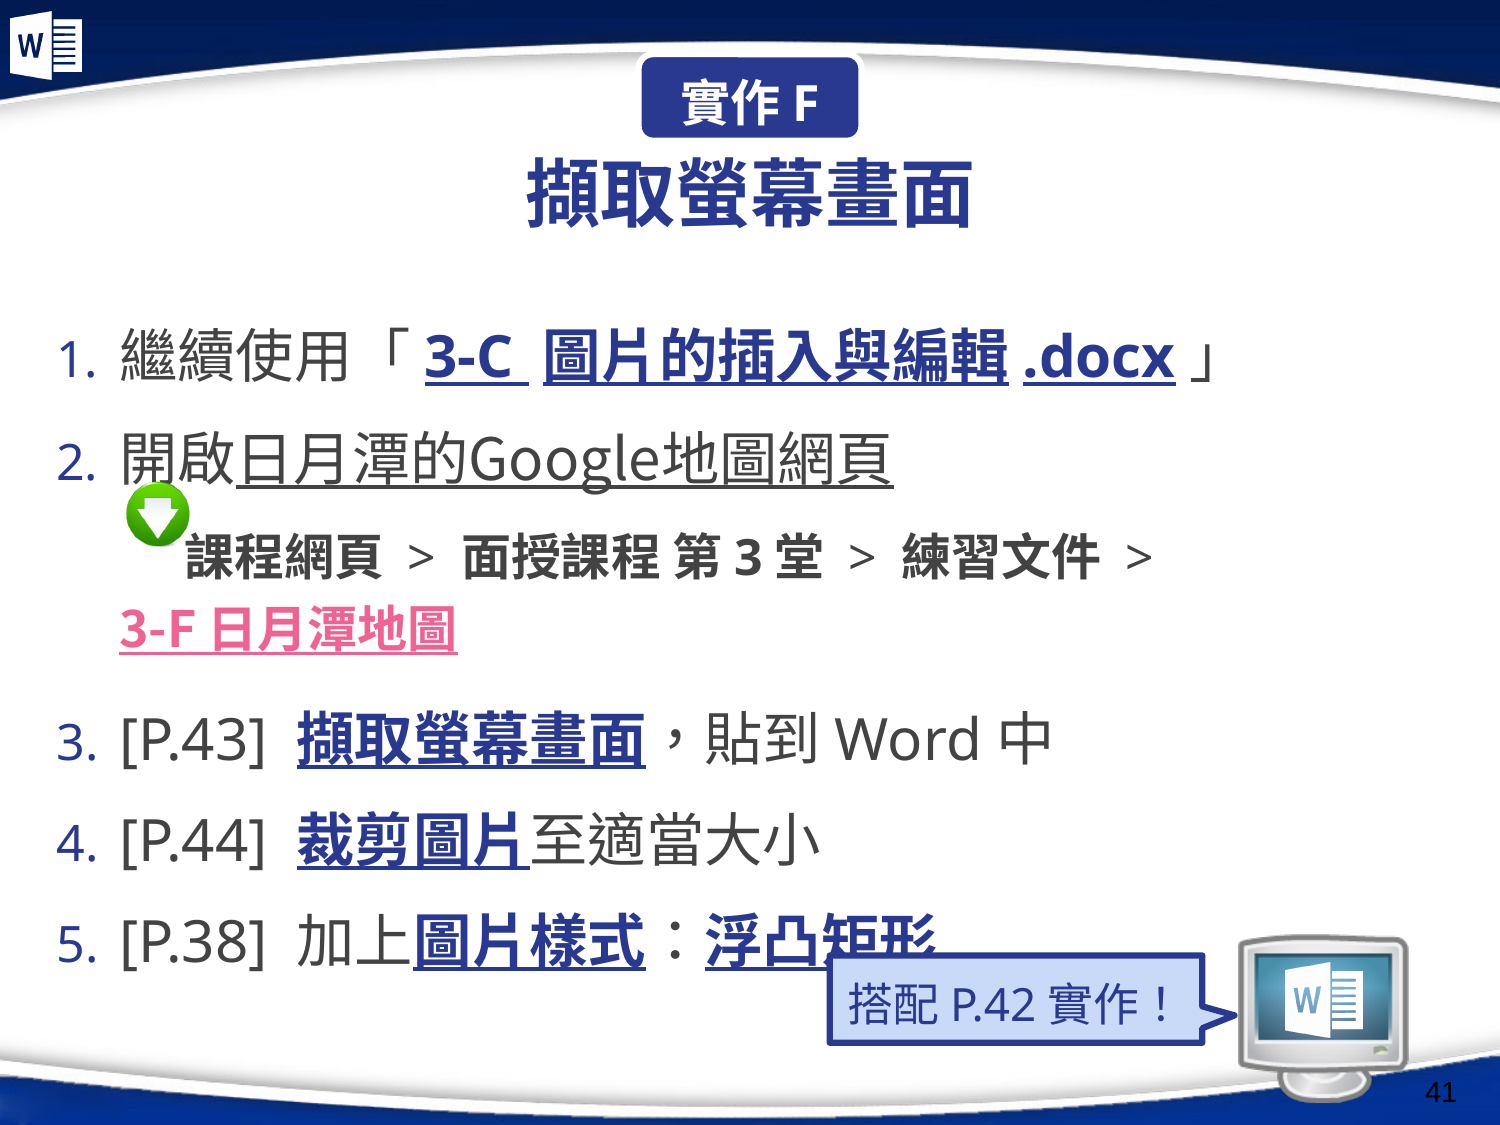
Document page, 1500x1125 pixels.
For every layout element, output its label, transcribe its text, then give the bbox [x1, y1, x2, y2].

title 擷取螢幕畫面 [51, 136, 1449, 246]
text_box [638, 54, 862, 136]
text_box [829, 932, 1411, 1106]
picture [123, 480, 193, 550]
picture [0, 0, 1500, 1125]
slide_number ‹#› [1410, 1056, 1500, 1125]
subtitle 實作F [650, 71, 850, 124]
list 繼續使用「3-C 圖片的插入與編輯.docx」 開啟日月潭的Google地圖網頁 課程網頁 > 面授課程 第3堂 > 練習文件 > 3-F 日月潭地圖 [P.43] 擷取螢幕畫面，貼到Word中 [P.44] 裁剪圖片至適當大小 [P.38] 加上圖片樣式：浮凸矩形 [29, 268, 1471, 1000]
